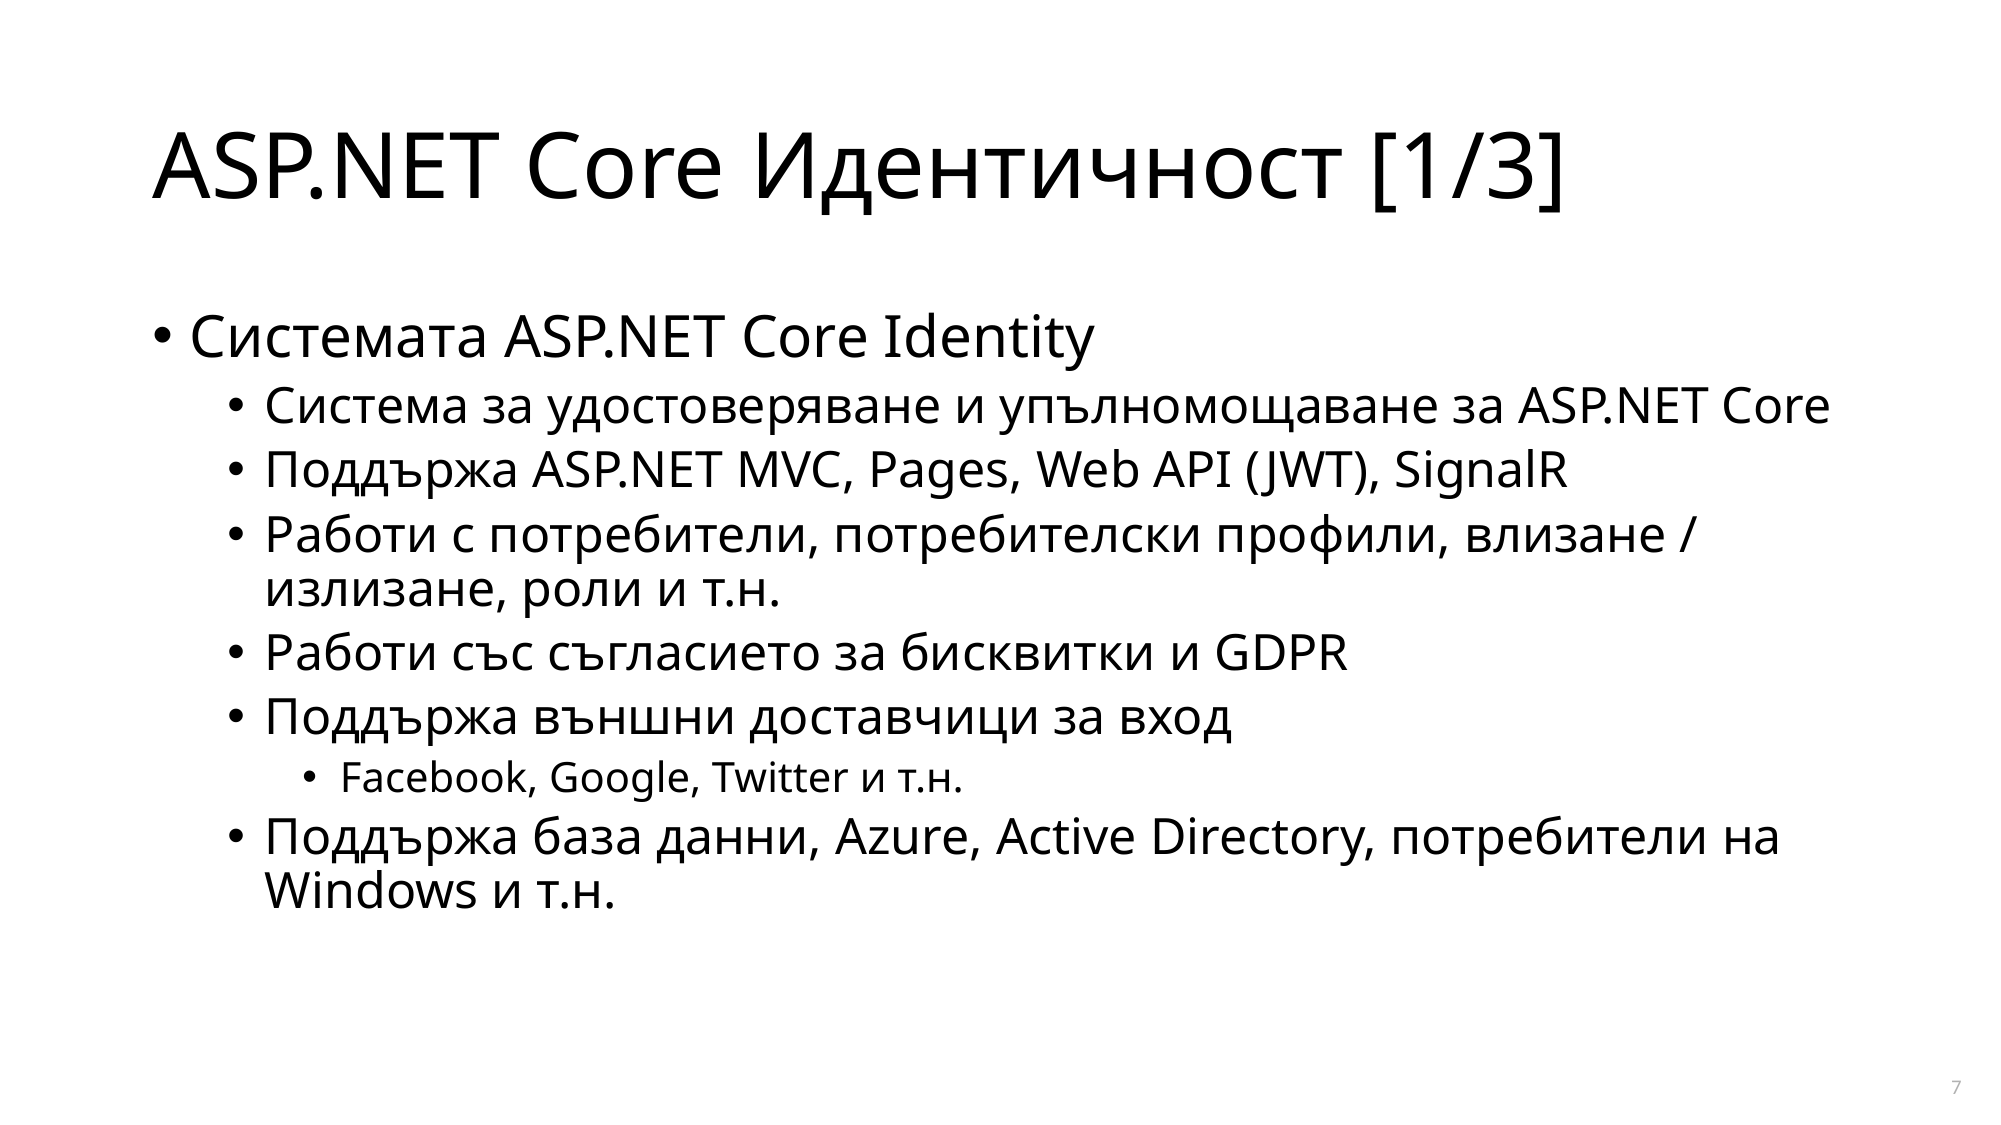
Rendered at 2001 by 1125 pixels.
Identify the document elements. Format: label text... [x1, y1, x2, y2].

title ASP.NET Core Идентичност [1/3] [137, 59, 1863, 278]
list Системата ASP.NET Core Identity Система за удостоверяване и упълномощаване за ASP.NET Core Поддържа ASP.NET MVC, Pages, Web API (JWT), SignalR Работи с потребители, потребителски профили, влизане / излизане, роли и т.н. Работи със съгласието за бисквитки и GDPR Поддържа външни доставчици за вход Facebook, Google, Twitter и т.н. Поддържа база данни, Azure, Active Directory, потребители на Windows и т.н. [137, 299, 1863, 1014]
slide_number 7 [1897, 1070, 1968, 1103]
